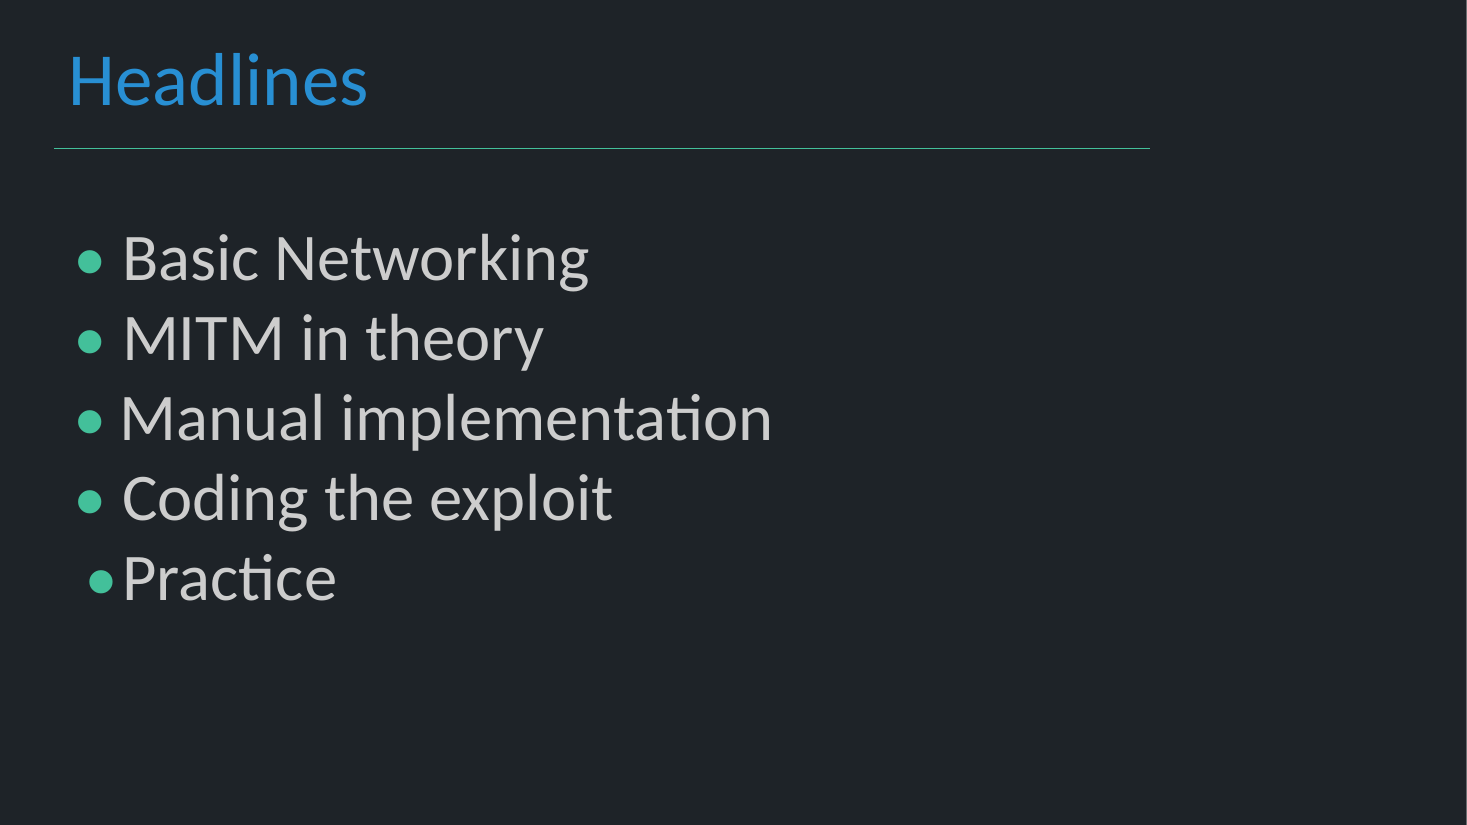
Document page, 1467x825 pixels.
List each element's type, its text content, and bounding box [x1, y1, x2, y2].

text_box Headlines [54, 22, 1039, 128]
text_box ⚫ Basic Networking ⚫ MITM in theory ⚫ Manual implementation ⚫ Coding the exploit ⚫Practice [54, 206, 1413, 666]
